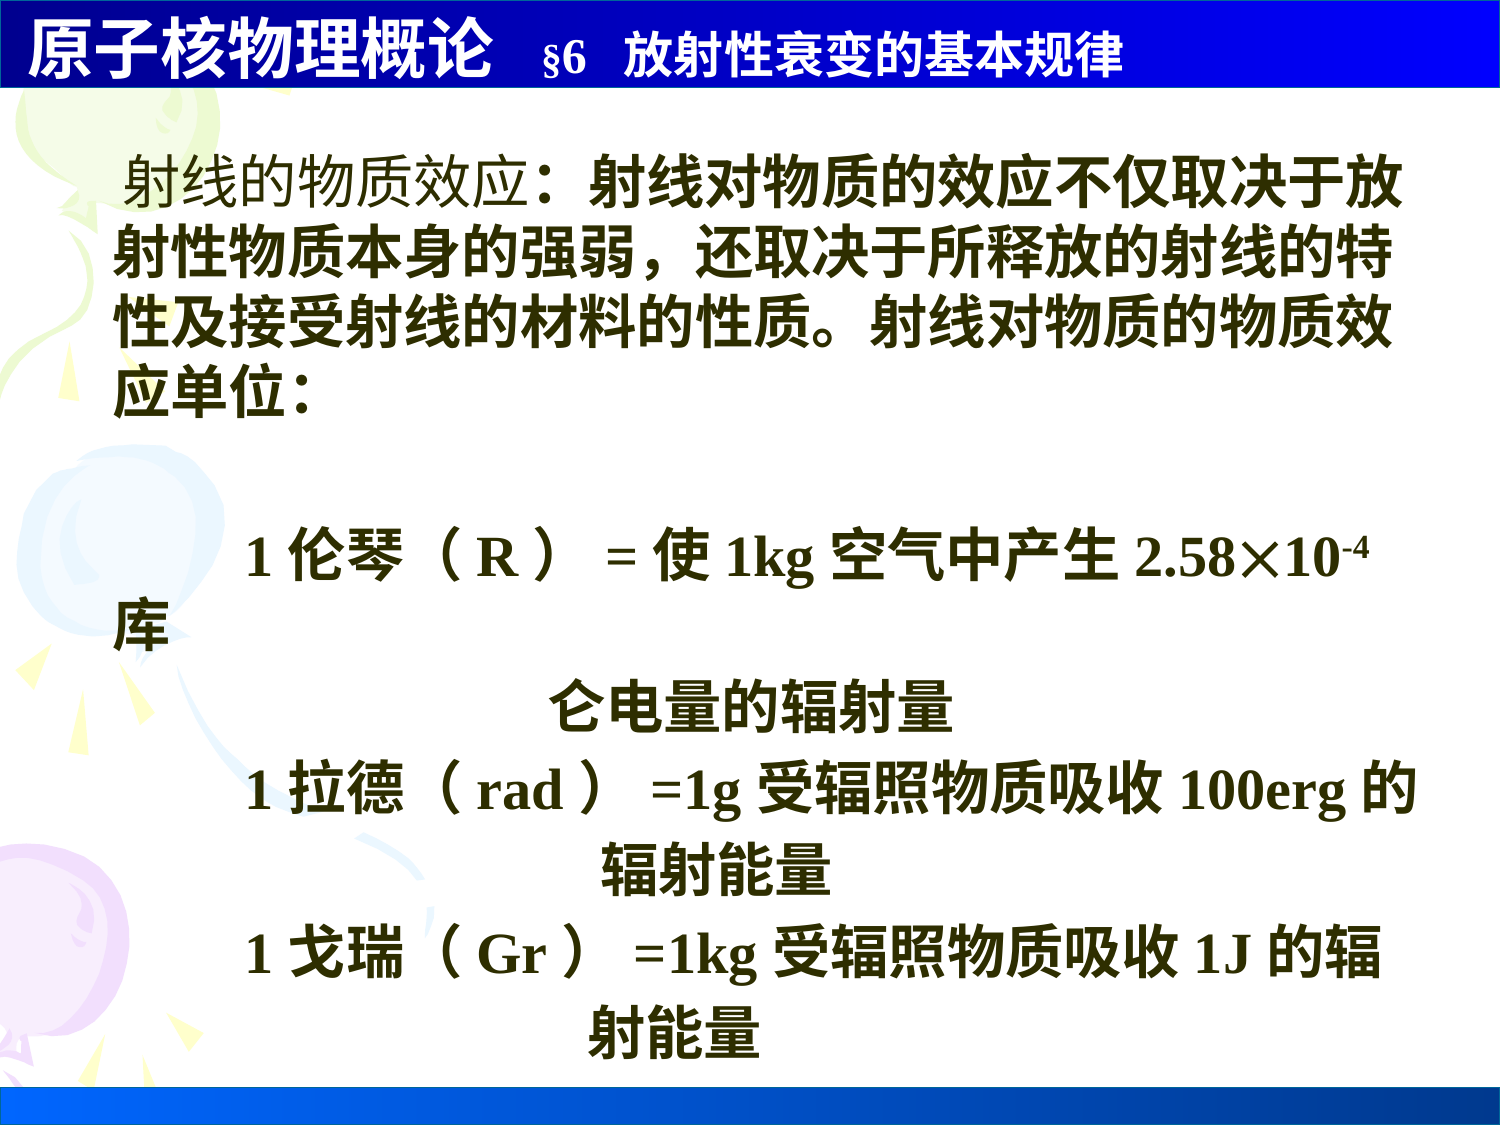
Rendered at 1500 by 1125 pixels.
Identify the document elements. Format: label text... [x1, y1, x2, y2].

list 射线的物质效应：射线对物质的效应不仅取决于放射性物质本身的强弱，还取决于所释放的射线的特性及接受射线的材料的性质。射线对物质的物质效应单位： 1伦琴（R）=使1kg空气中产生2.5810-4库 仑电量的辐射量 1拉德（rad）=1g受辐照物质吸收100erg的 辐射能量 1戈瑞（Gr）=1kg受辐照物质吸收1J的辐 射能量 [41, 137, 1436, 1036]
